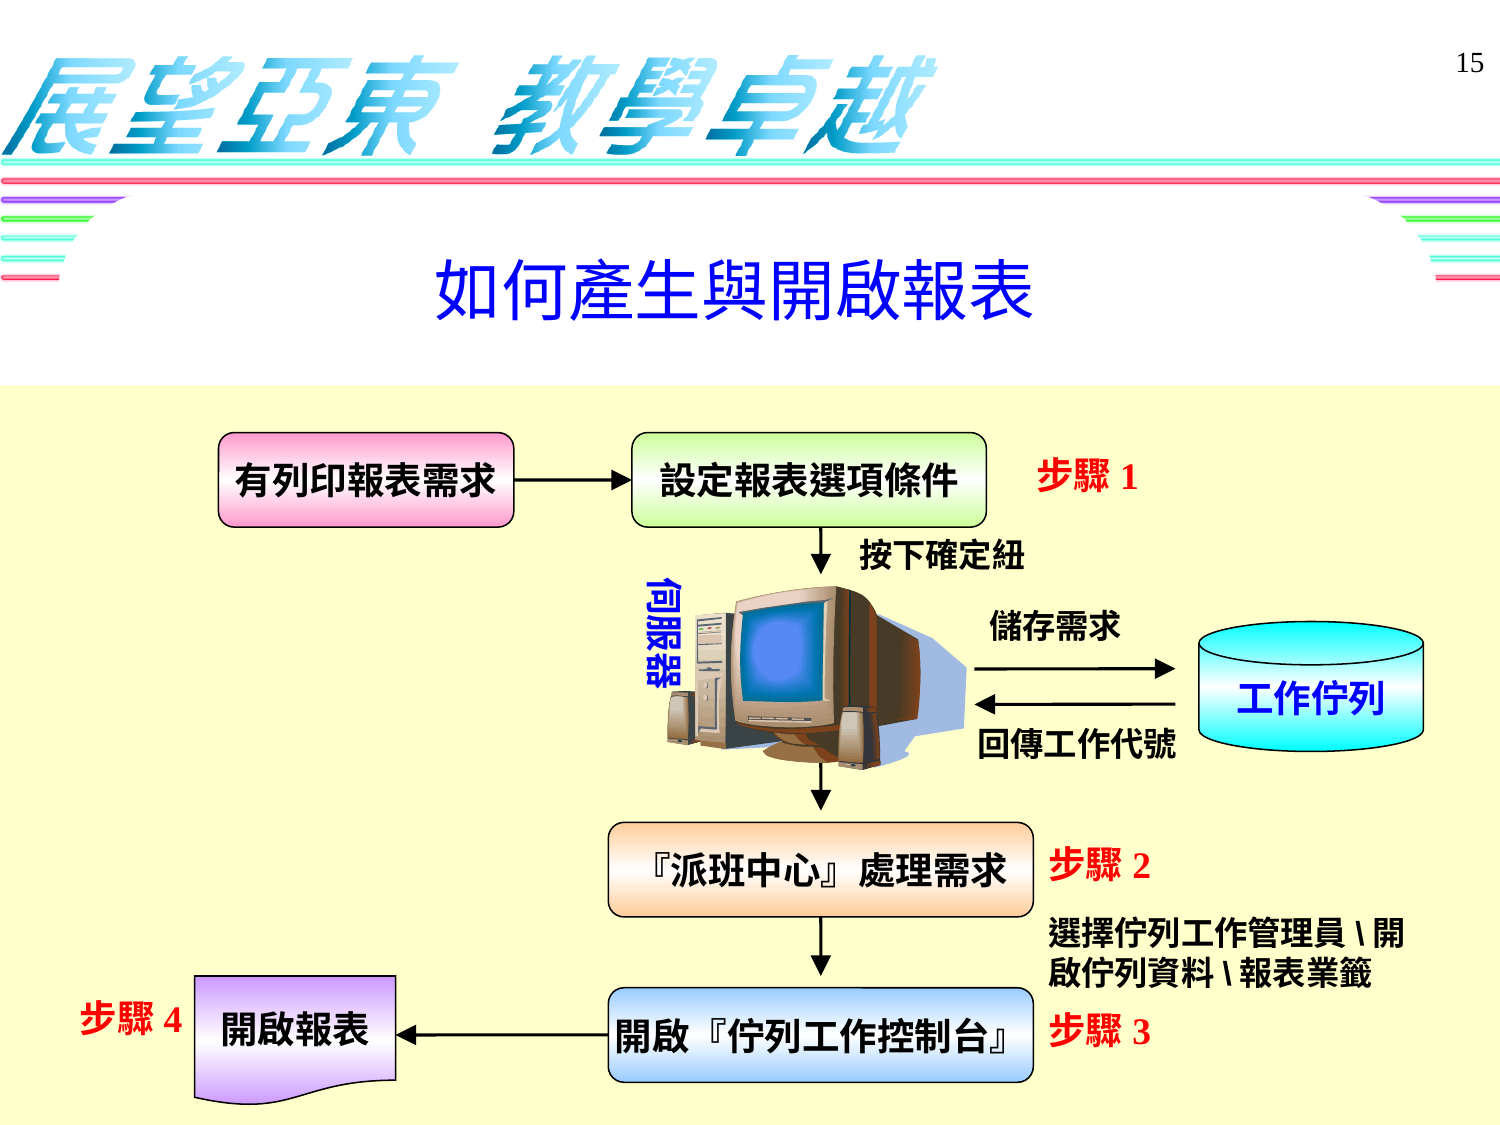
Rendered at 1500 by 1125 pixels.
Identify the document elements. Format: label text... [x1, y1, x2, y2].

title 如何產生與開啟報表 [135, 220, 1335, 359]
text_box 伺服器 [620, 562, 696, 764]
text_box 步驟4 [64, 987, 201, 1048]
text_box [810, 916, 832, 977]
text_box [0, 385, 1500, 1125]
text_box 儲存需求 [974, 597, 1223, 653]
text_box 開啟報表 [194, 976, 396, 1105]
picture [667, 585, 967, 771]
text_box 有列印報表需求 [218, 432, 514, 528]
text_box [810, 779, 832, 811]
text_box 步驟1 [1021, 444, 1270, 504]
text_box 步驟3 [1033, 1000, 1282, 1060]
text_box [974, 694, 1176, 715]
slide_number 15 [1149, 31, 1500, 91]
text_box [974, 658, 1176, 680]
text_box 設定報表選項條件 [631, 432, 987, 528]
text_box 步驟2 [1033, 834, 1282, 894]
text_box 工作佇列 [1198, 621, 1424, 752]
text_box 回傳工作代號 [971, 716, 1211, 771]
text_box 按下確定紐 [844, 527, 1093, 582]
text_box 開啟『佇列工作控制台』 [608, 987, 1034, 1083]
text_box 『派班中心』處理需求 [608, 822, 1034, 917]
text_box [513, 469, 631, 491]
picture [0, 0, 1500, 385]
text_box [395, 1024, 609, 1046]
text_box [810, 527, 832, 575]
text_box 選擇佇列工作管理員\開啟佇列資料\報表業籤 [1033, 904, 1447, 1000]
